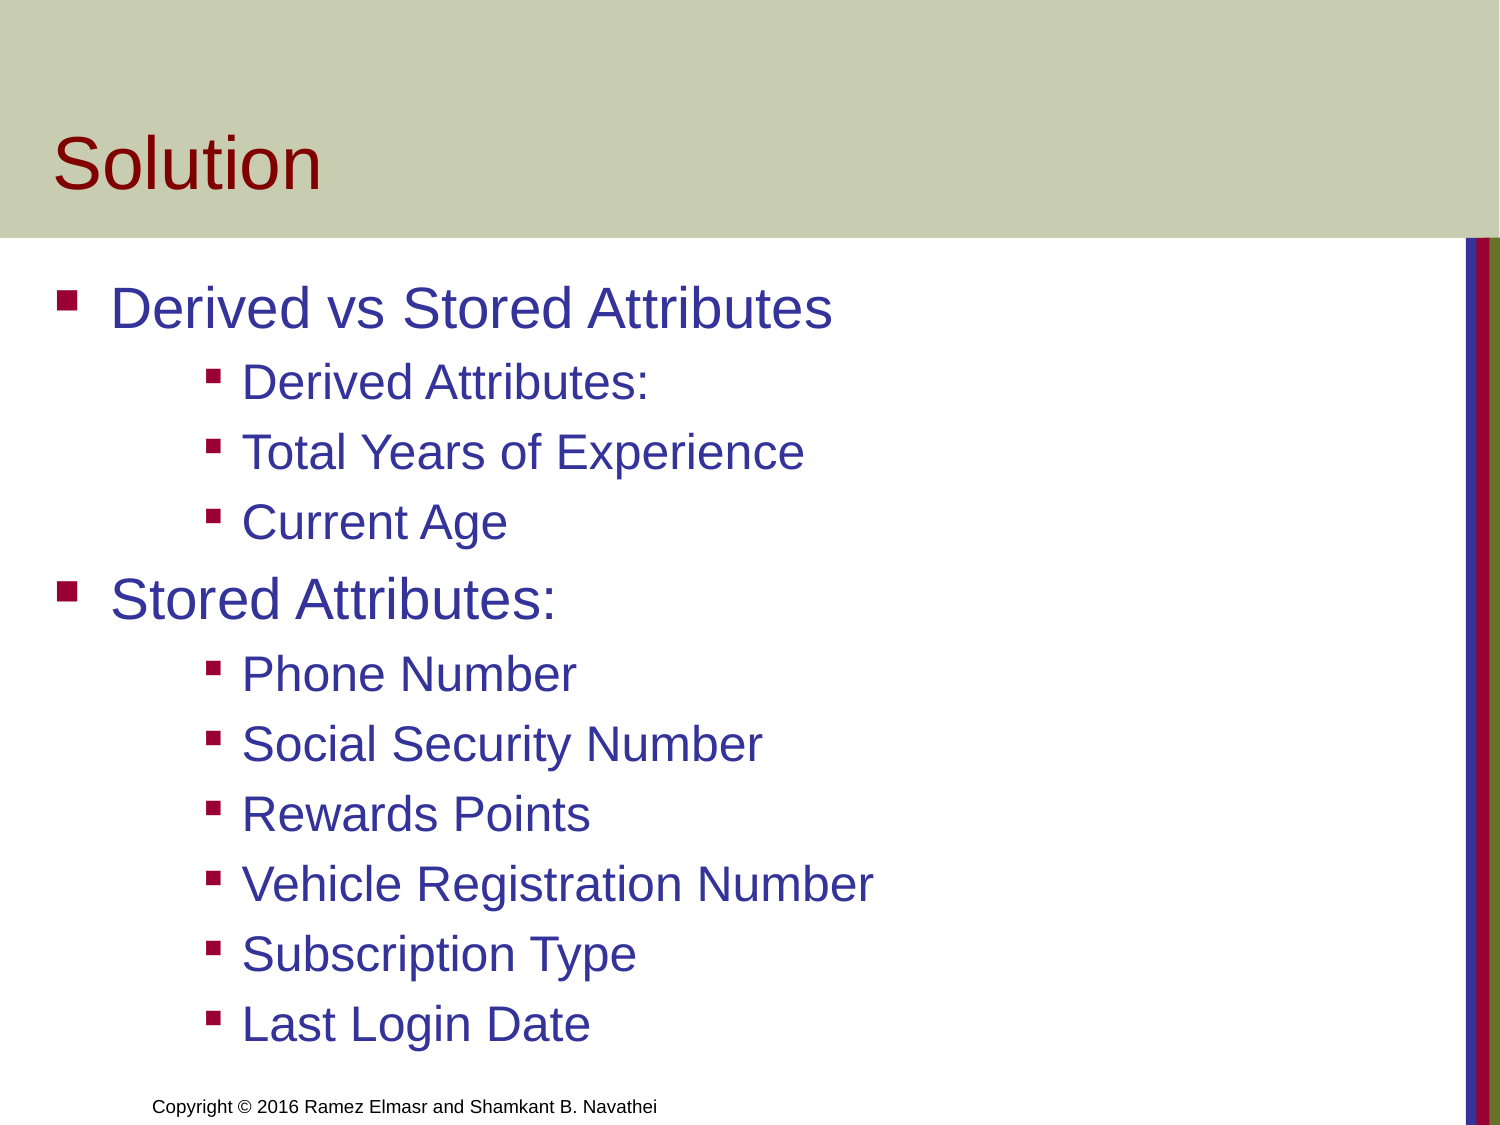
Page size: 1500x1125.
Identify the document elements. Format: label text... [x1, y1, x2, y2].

list Derived vs Stored Attributes Derived Attributes: Total Years of Experience Current Age Stored Attributes: Phone Number Social Security Number Rewards Points Vehicle Registration Number Subscription Type Last Login Date [39, 262, 1401, 1080]
title Solution [37, 49, 1317, 213]
